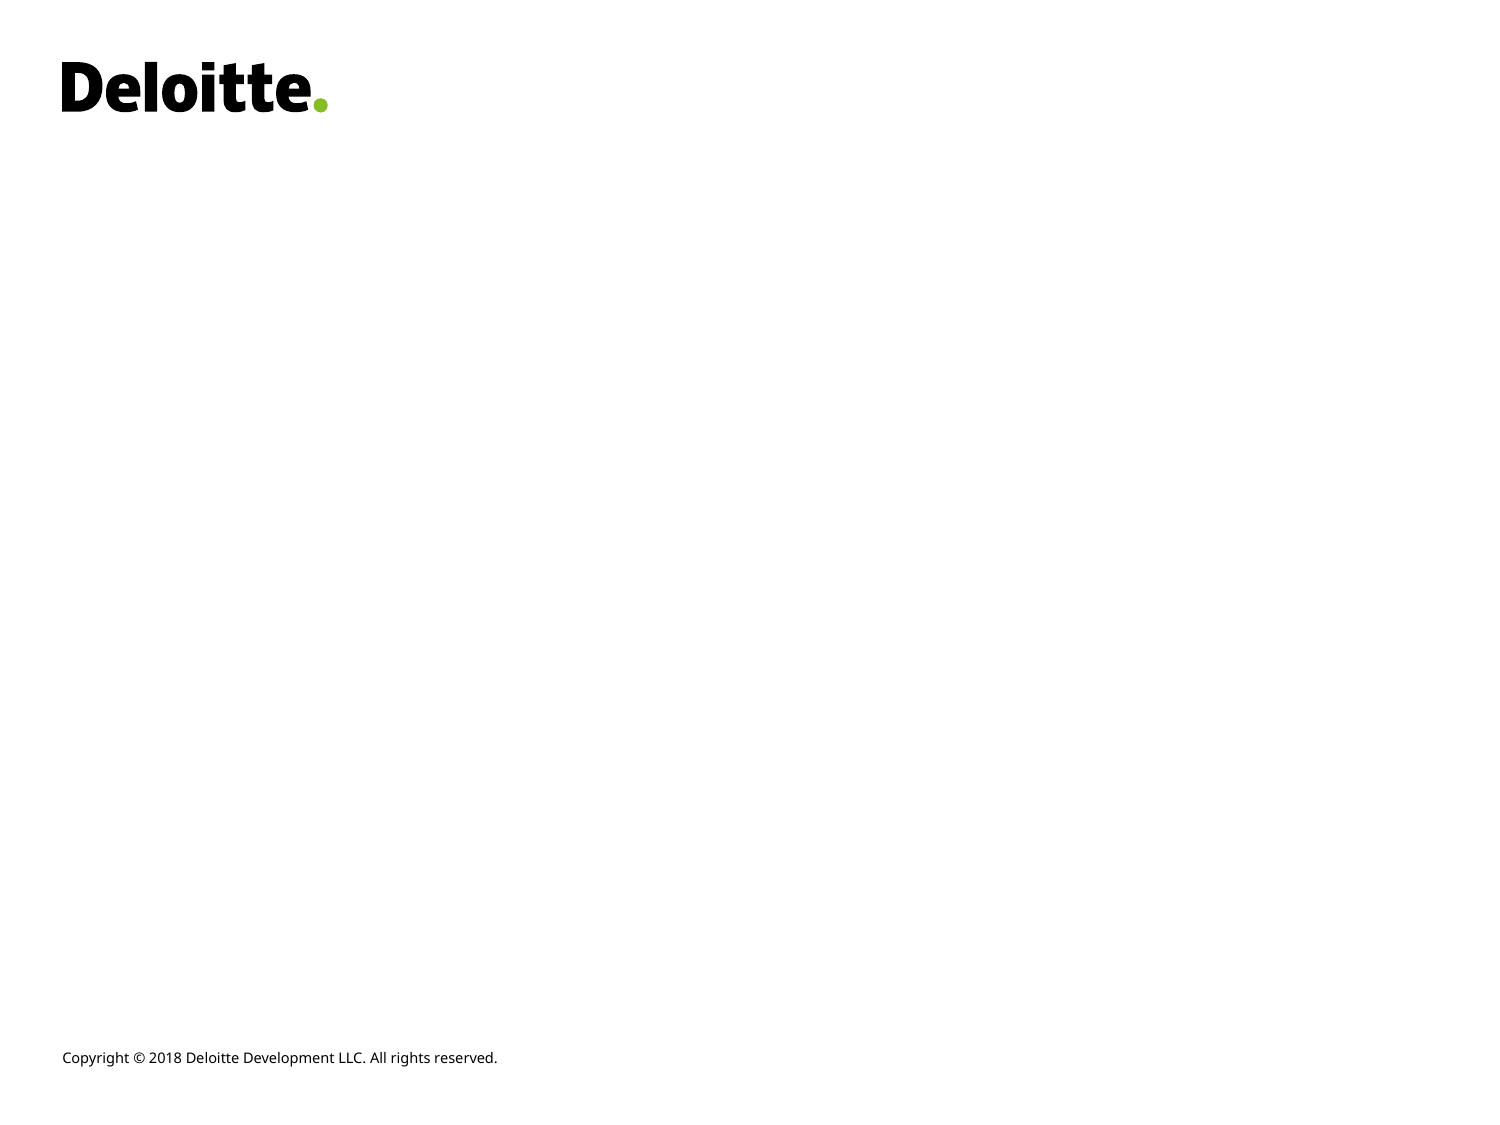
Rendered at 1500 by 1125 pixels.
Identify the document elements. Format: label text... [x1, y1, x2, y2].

text_box Copyright © 2018 Deloitte Development LLC. All rights reserved. [62, 1015, 1224, 1093]
